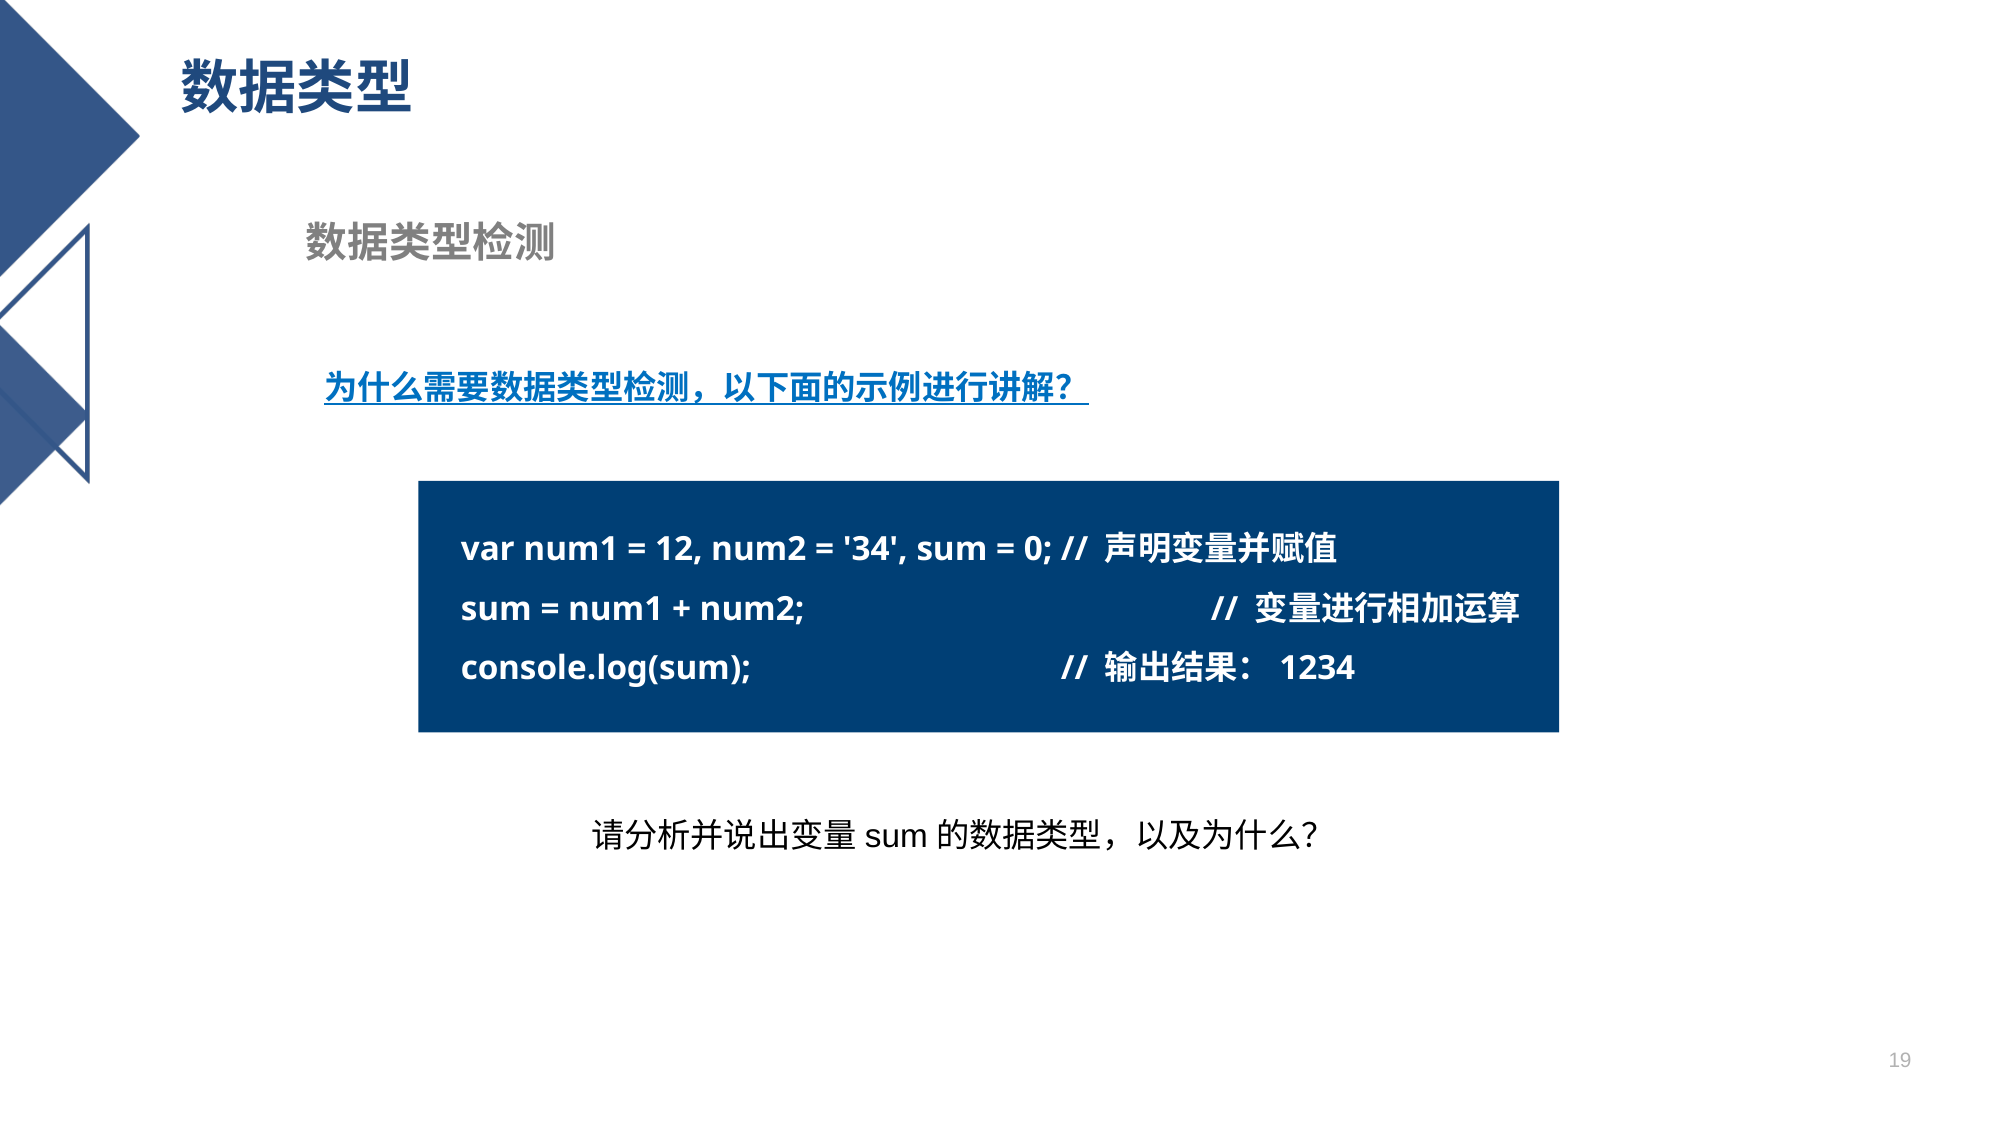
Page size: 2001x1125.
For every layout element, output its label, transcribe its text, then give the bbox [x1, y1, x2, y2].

slide_number 19 [1851, 1029, 1949, 1090]
title 数据类型 [165, 35, 1914, 136]
text_box 数据类型检测 [291, 208, 1674, 274]
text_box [418, 480, 1560, 733]
text_box 为什么需要数据类型检测，以下面的示例进行讲解？ [309, 319, 1689, 415]
text_box 请分析并说出变量sum的数据类型，以及为什么？ [576, 767, 1451, 862]
picture [0, 0, 140, 595]
